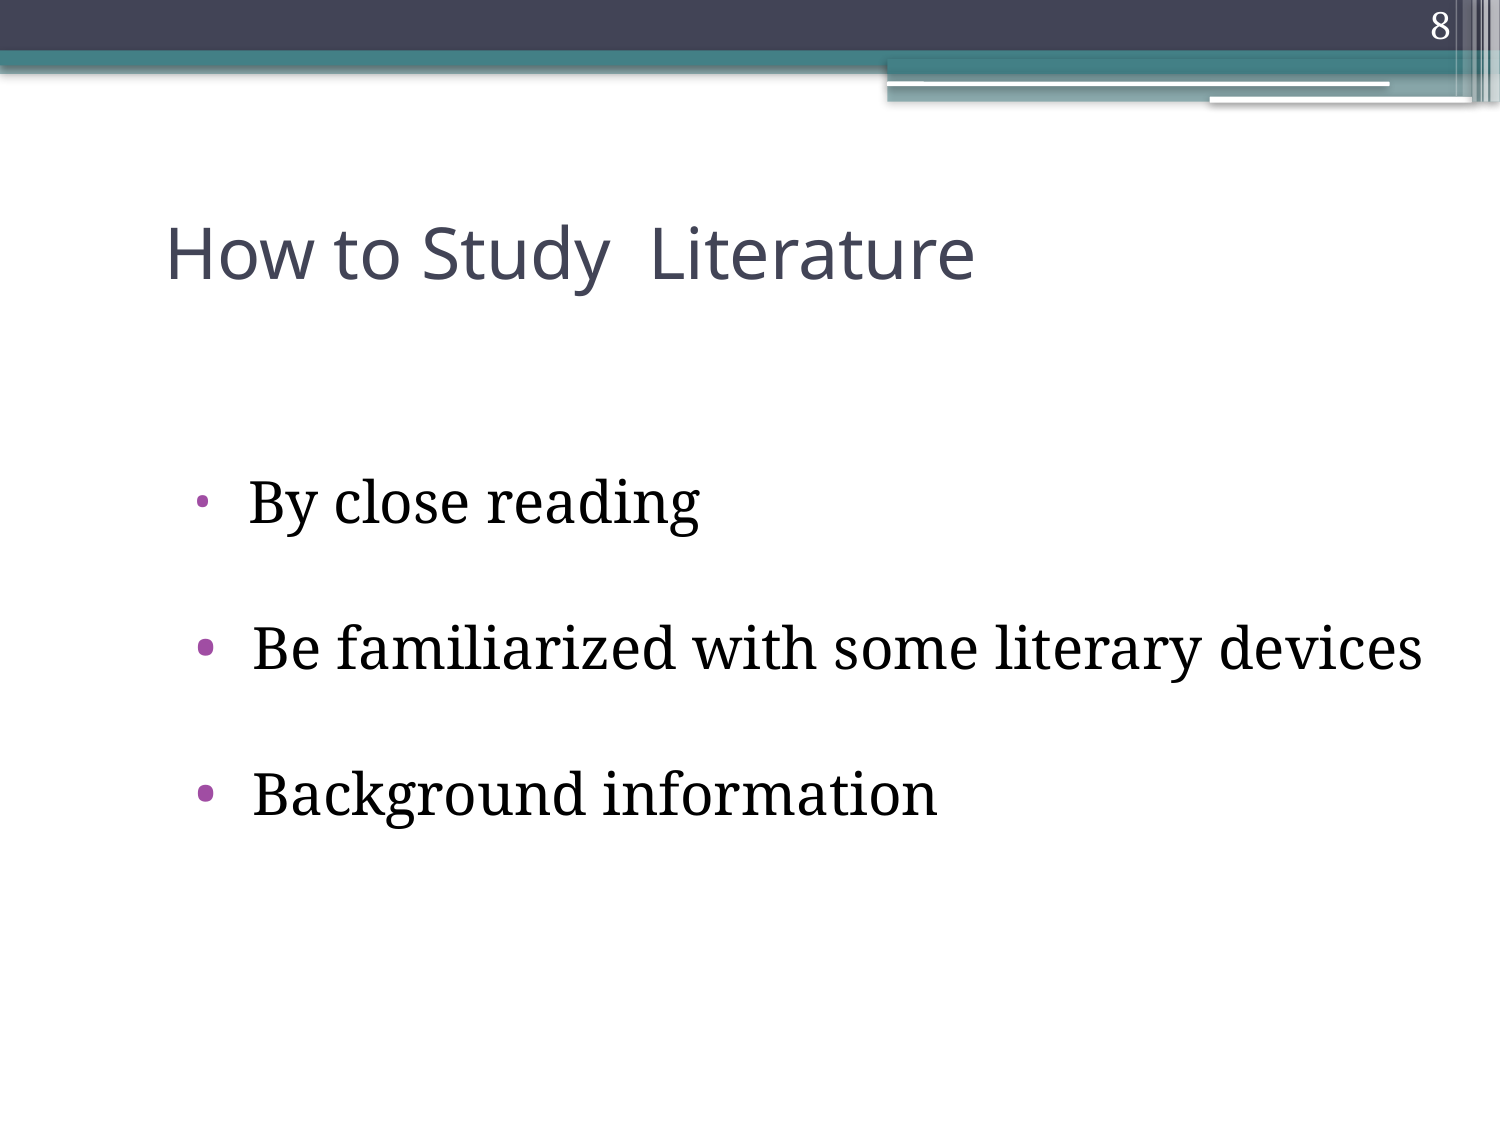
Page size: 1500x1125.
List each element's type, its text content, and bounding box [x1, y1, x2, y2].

slide_number 8 [1341, 0, 1466, 61]
list By close reading Be familiarized with some literary devices Background information [162, 387, 1450, 938]
title How to Study Literature [112, 200, 1388, 388]
